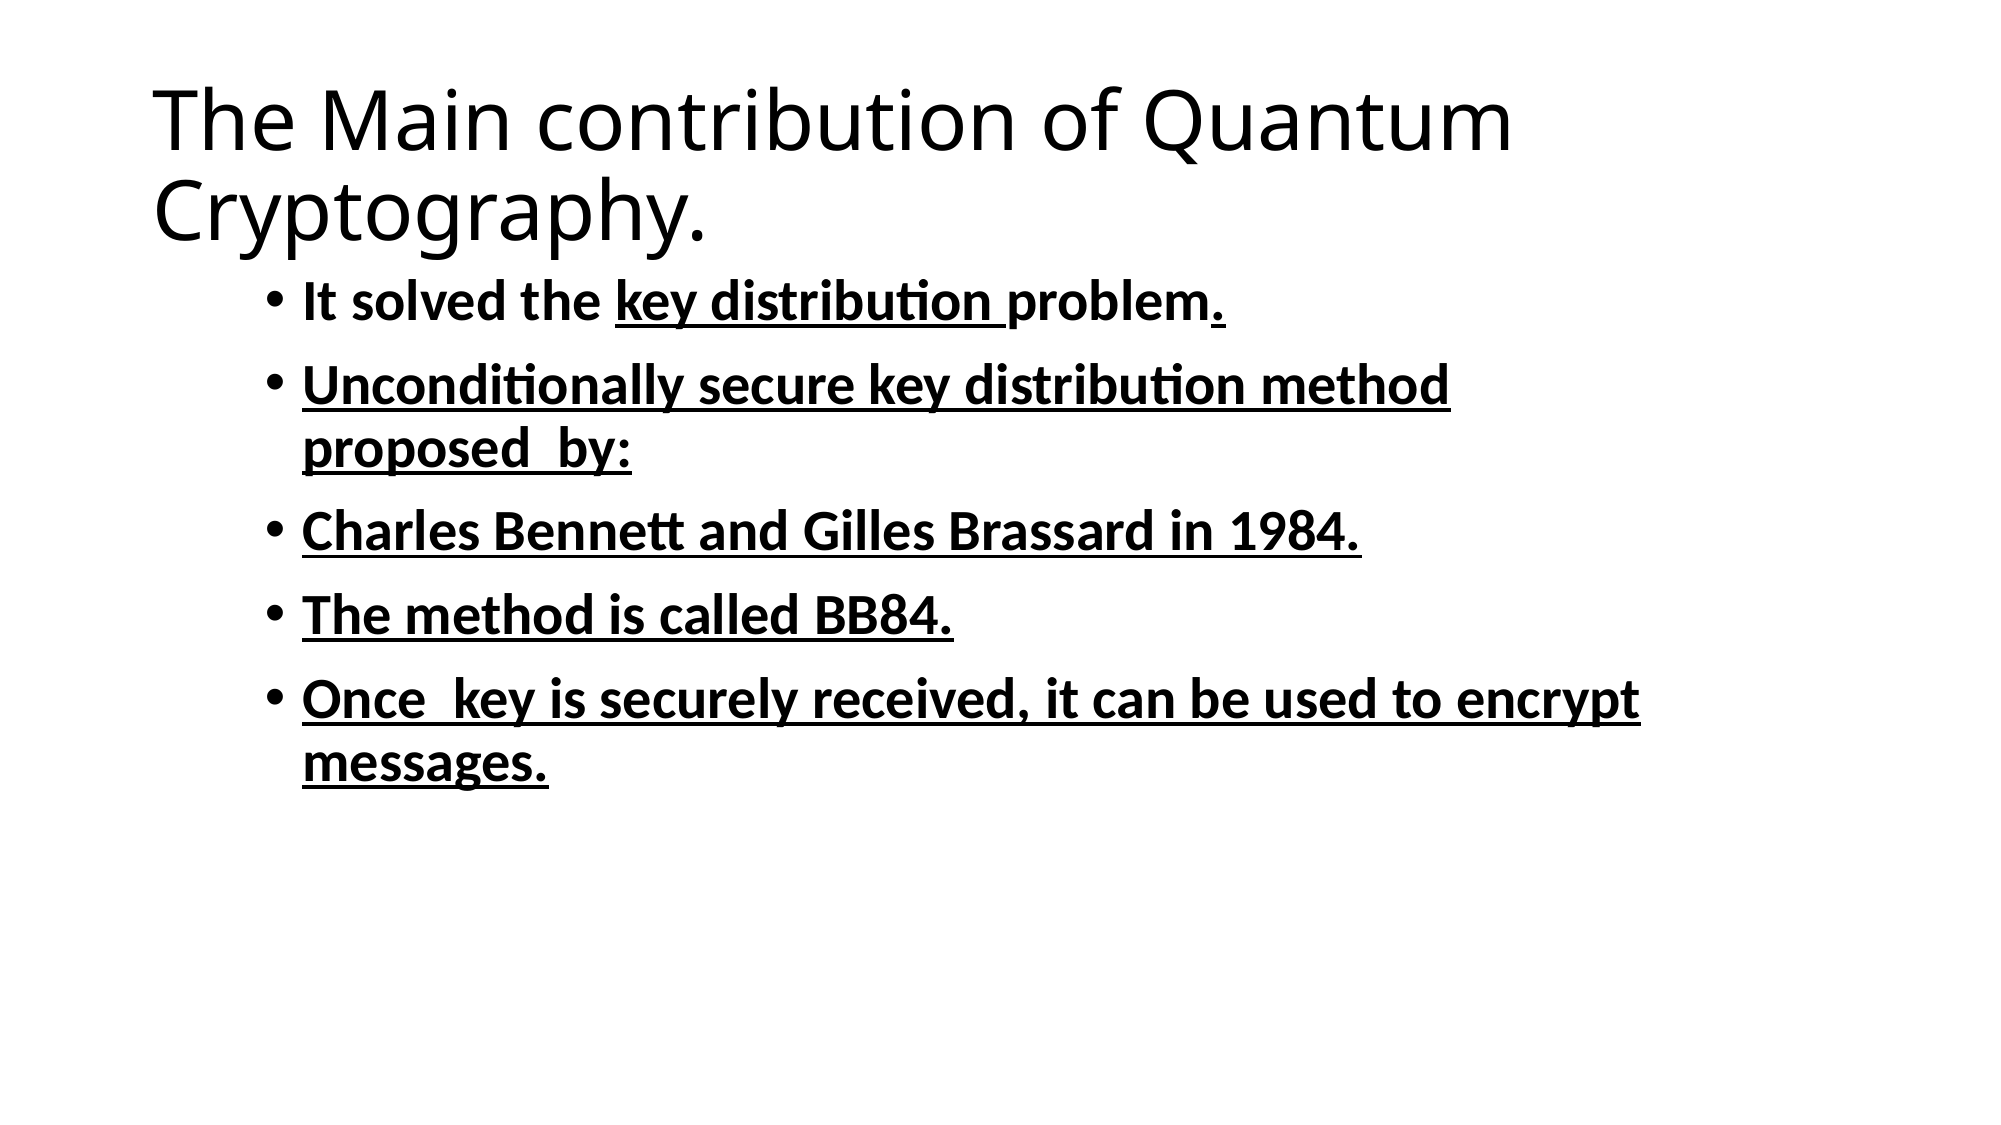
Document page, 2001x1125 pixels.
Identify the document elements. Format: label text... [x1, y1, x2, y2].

list It solved the key distribution problem. Unconditionally secure key distribution method proposed by: Charles Bennett and Gilles Brassard in 1984. The method is called BB84. Once key is securely received, it can be used to encrypt messages. [249, 262, 1675, 1005]
title The Main contribution of Quantum Cryptography. [137, 59, 1863, 278]
